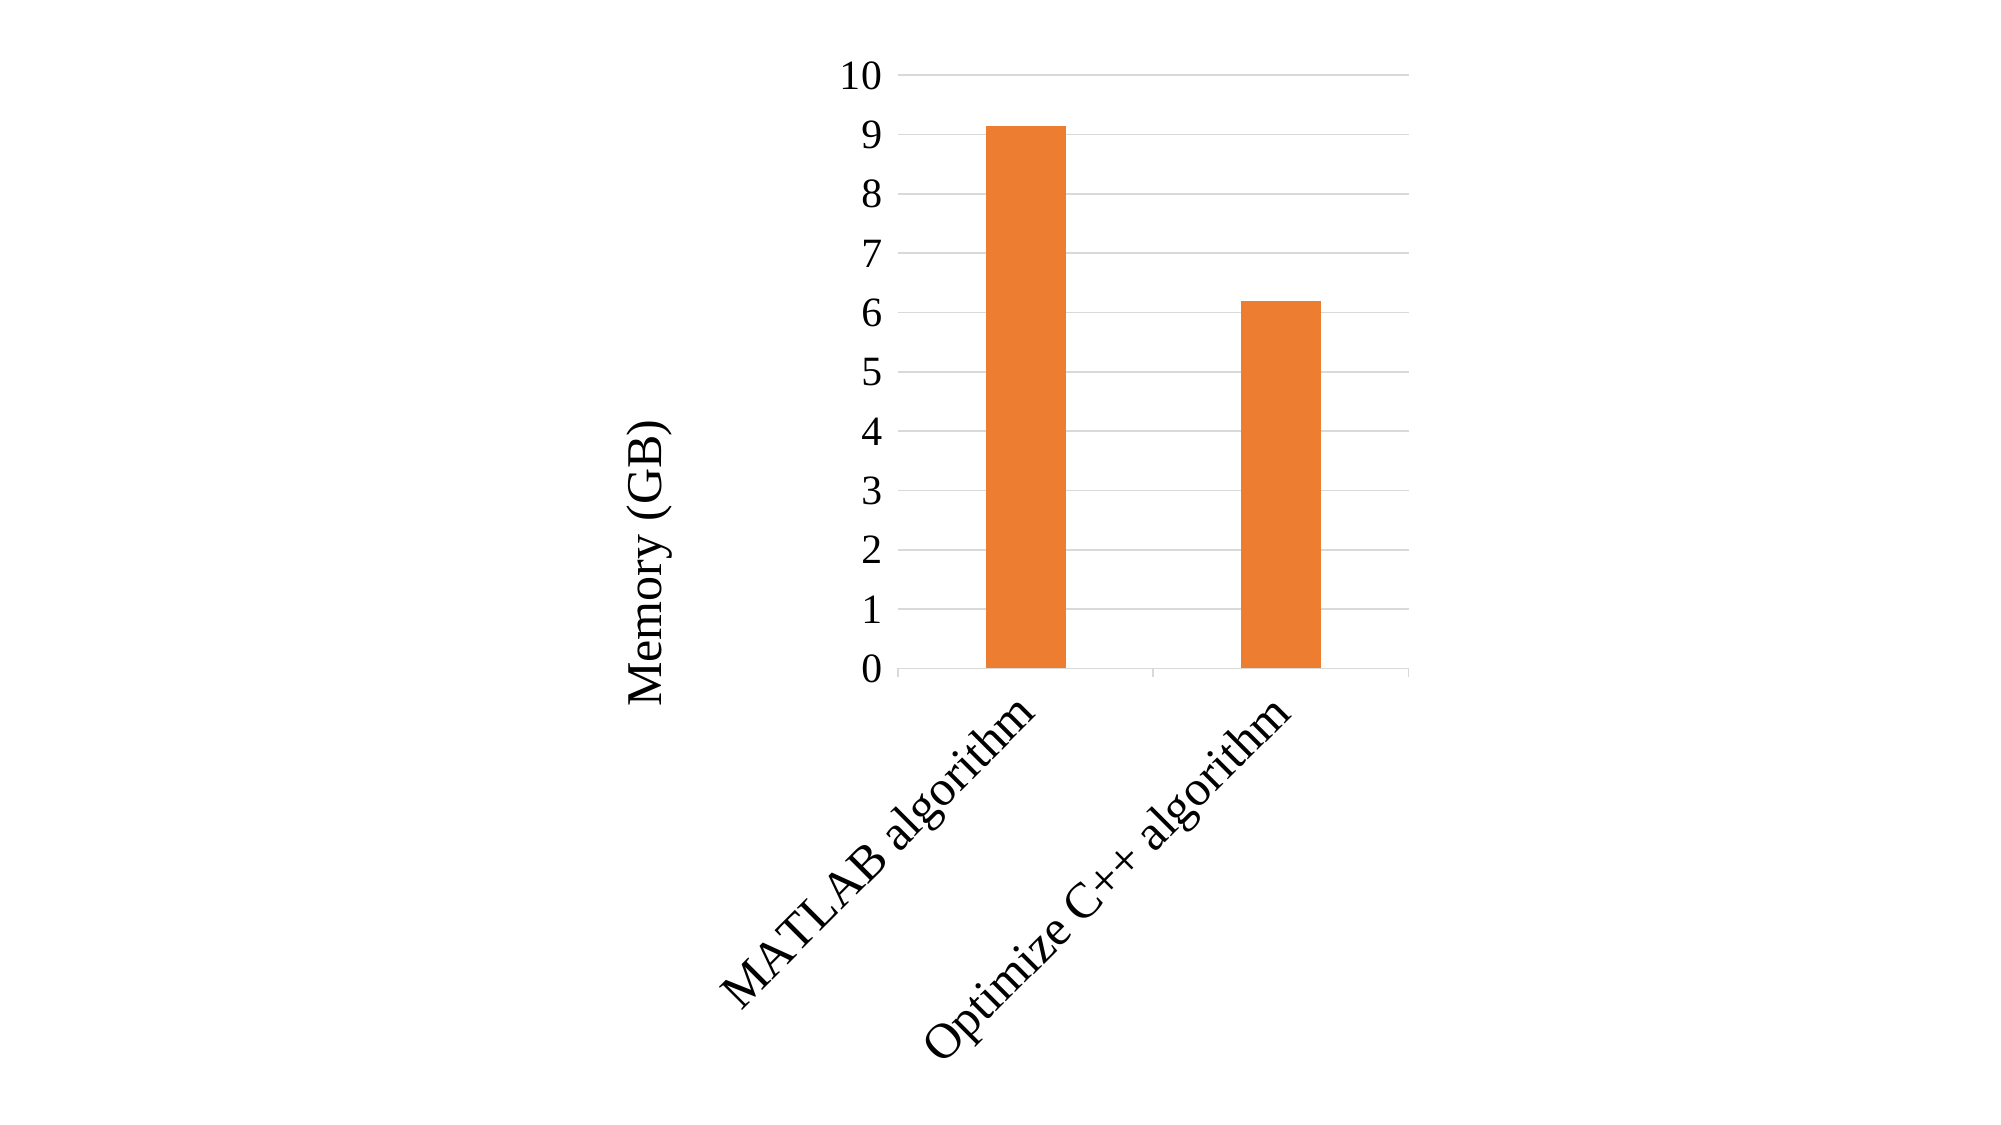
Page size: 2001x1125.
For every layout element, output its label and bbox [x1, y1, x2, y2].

chart [574, 30, 1426, 1095]
